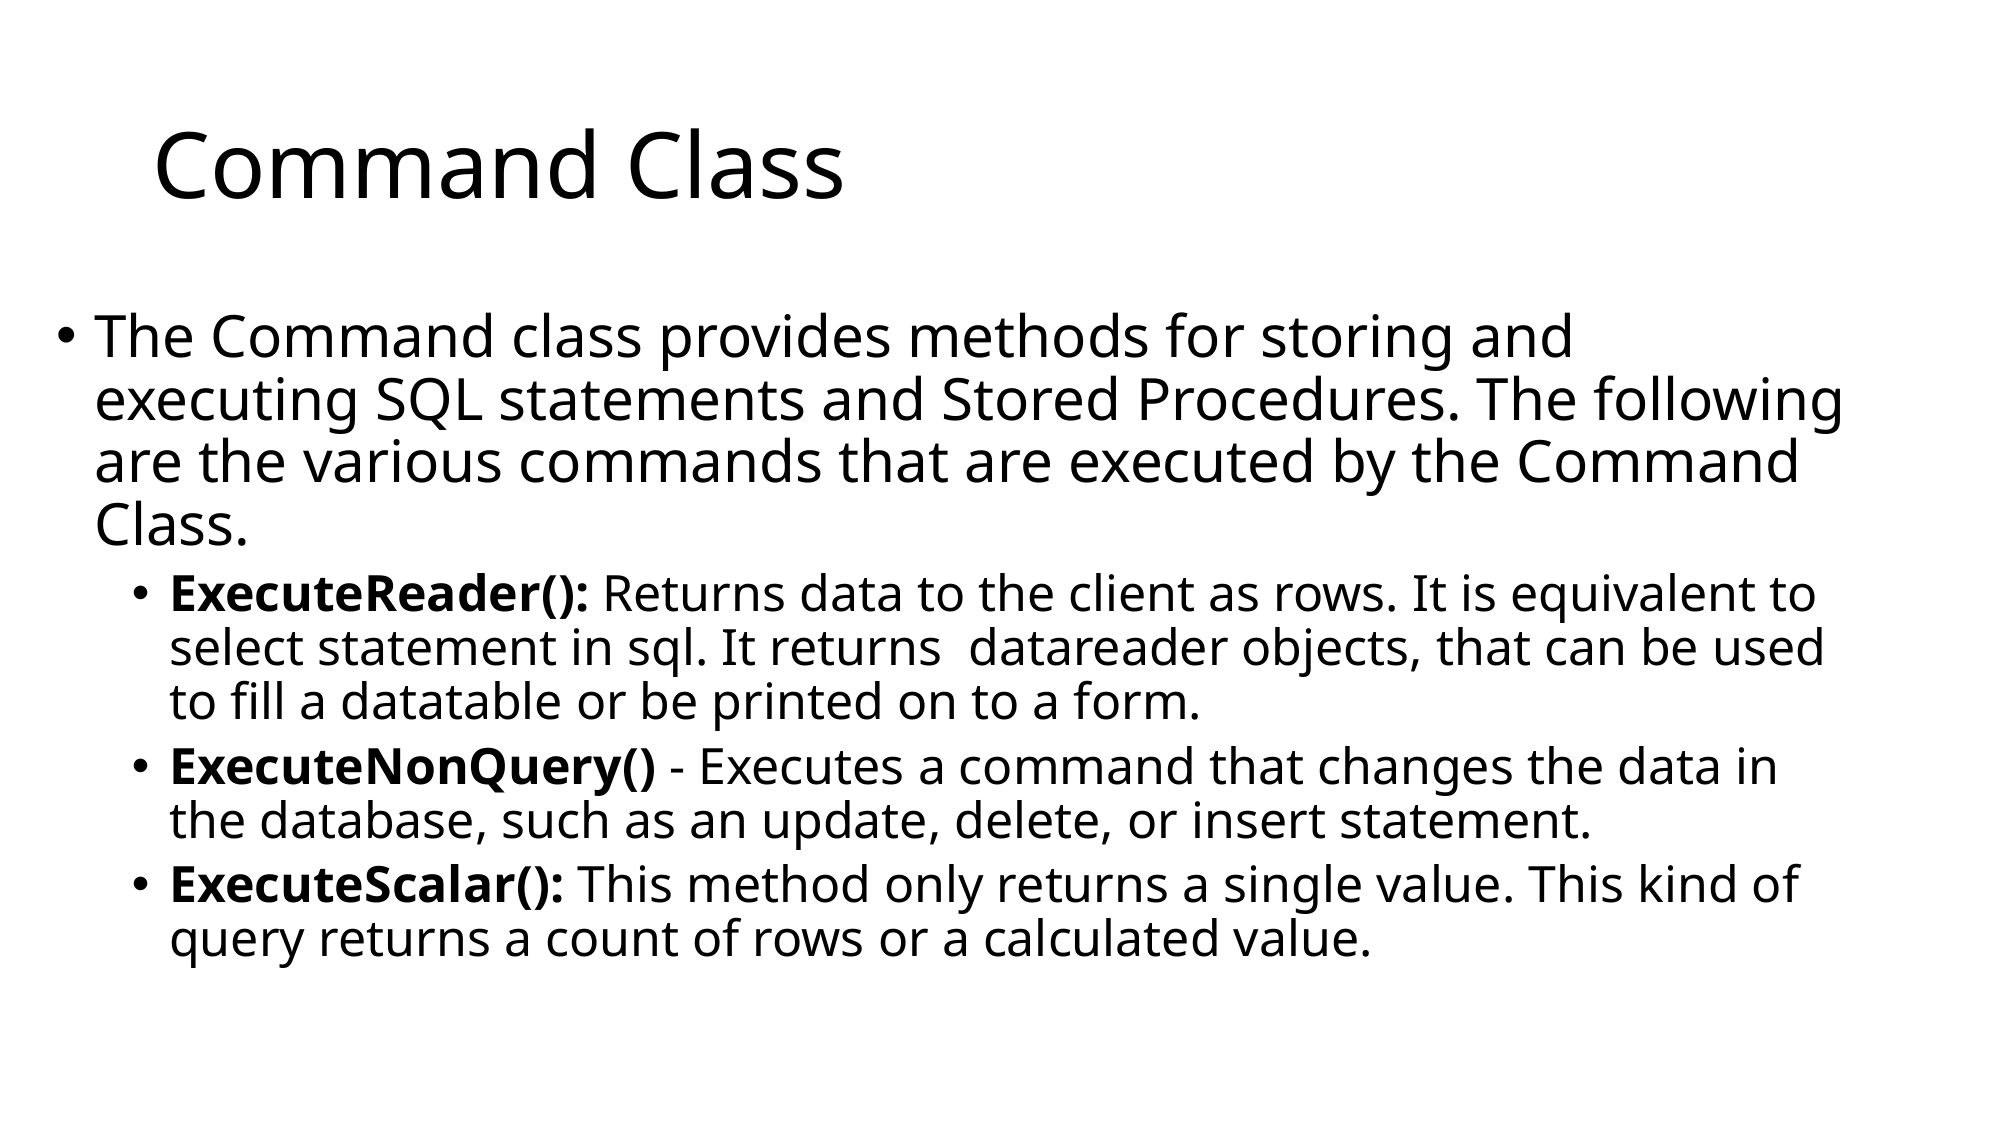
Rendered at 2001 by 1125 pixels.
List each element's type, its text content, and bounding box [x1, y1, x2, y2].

title Command Class [137, 59, 1863, 278]
list The Command class provides methods for storing and executing SQL statements and Stored Procedures. The following are the various commands that are executed by the Command Class. ExecuteReader(): Returns data to the client as rows. It is equivalent to select statement in sql. It returns datareader objects, that can be used to fill a datatable or be printed on to a form. ExecuteNonQuery() - Executes a command that changes the data in the database, such as an update, delete, or insert statement. ExecuteScalar(): This method only returns a single value. This kind of query returns a count of rows or a calculated value. [41, 299, 1863, 1125]
